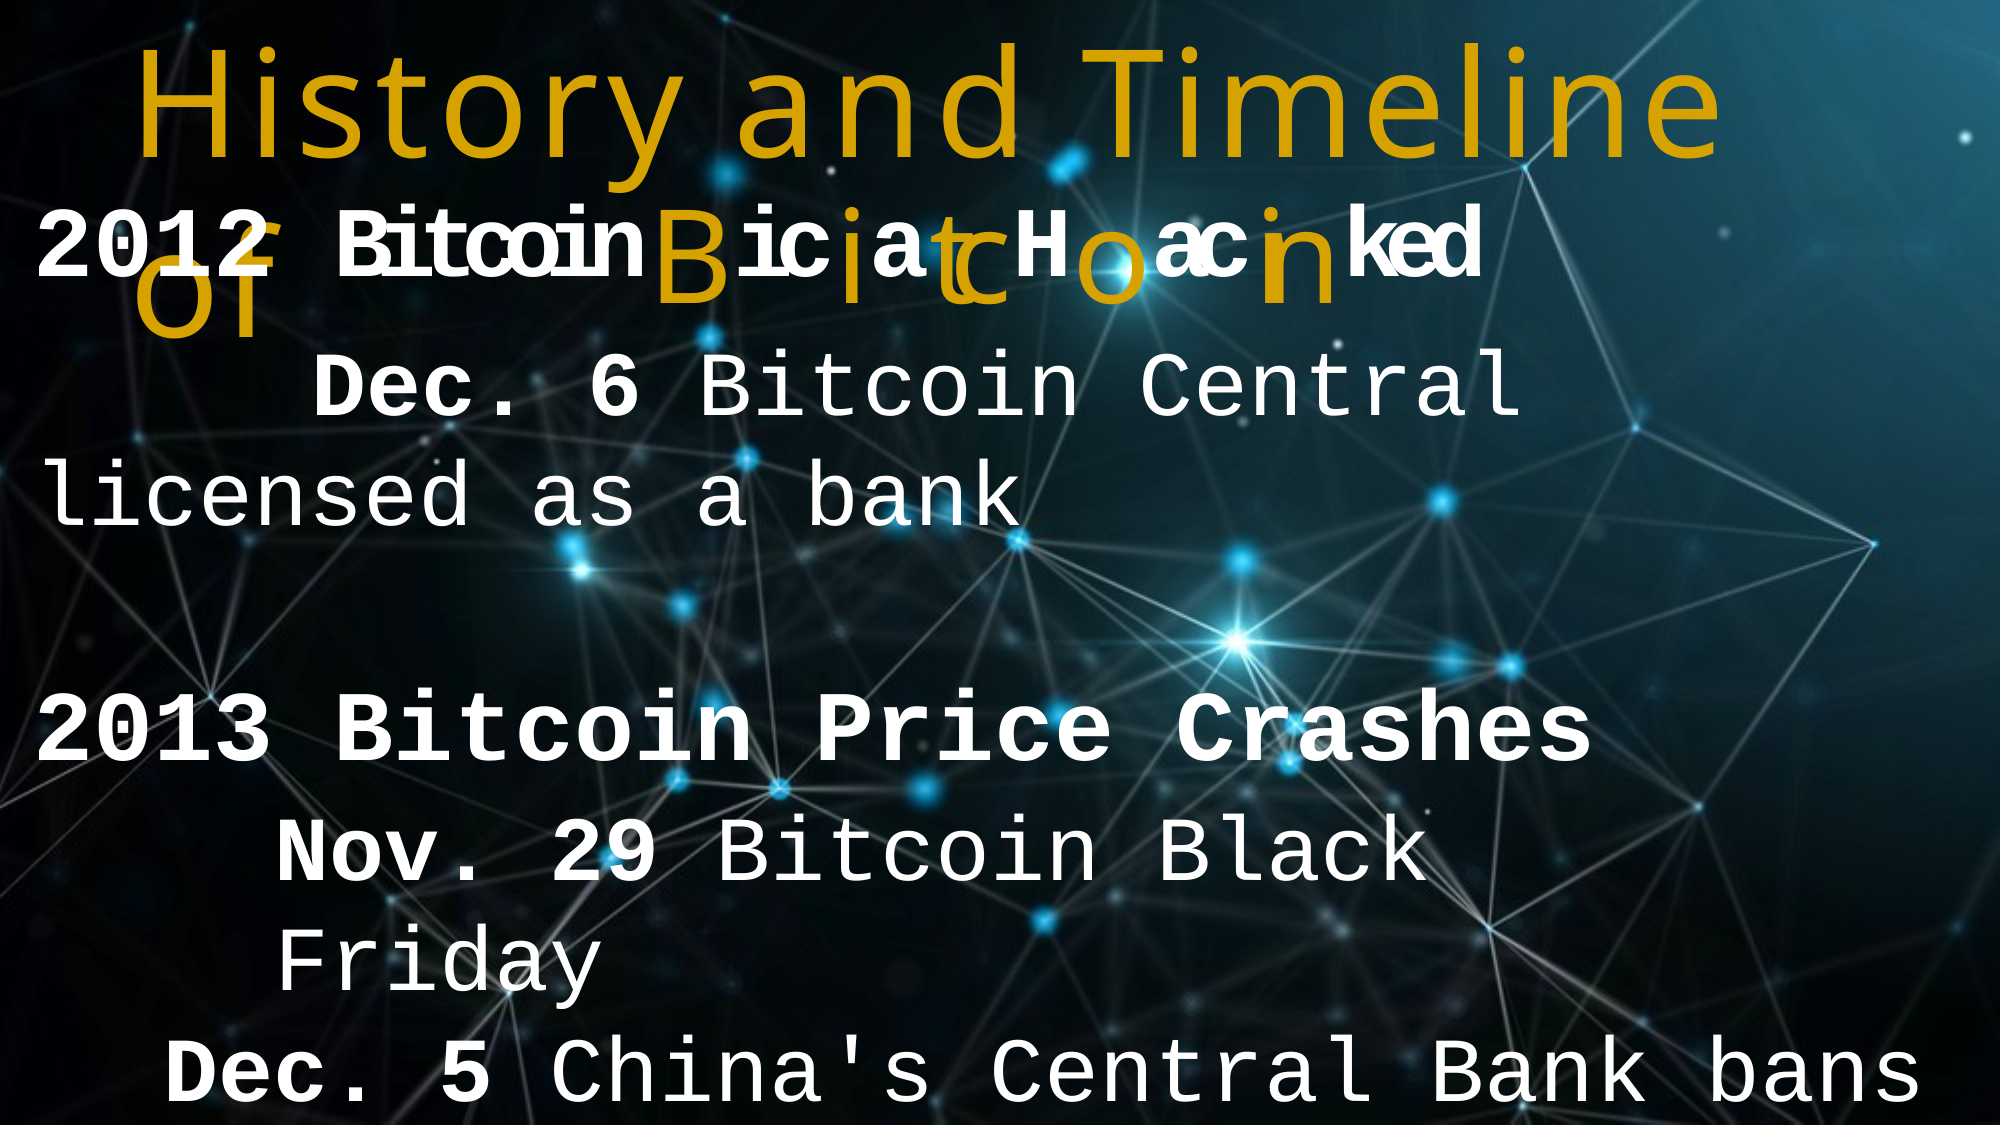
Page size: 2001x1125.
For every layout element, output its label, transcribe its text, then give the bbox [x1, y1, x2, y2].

text_box 2012 BitcoinBiciatcHoacinked Dec. 6 Bitcoin Central licensed as a bank 2013 Bitcoin Price Crashes Nov. 29 Bitcoin Black Friday Dec. 5 China's Central Bank bans BTC Transactions [21, 152, 1936, 1125]
picture [0, 0, 2000, 1125]
title History and Timeline of [127, 5, 1870, 152]
